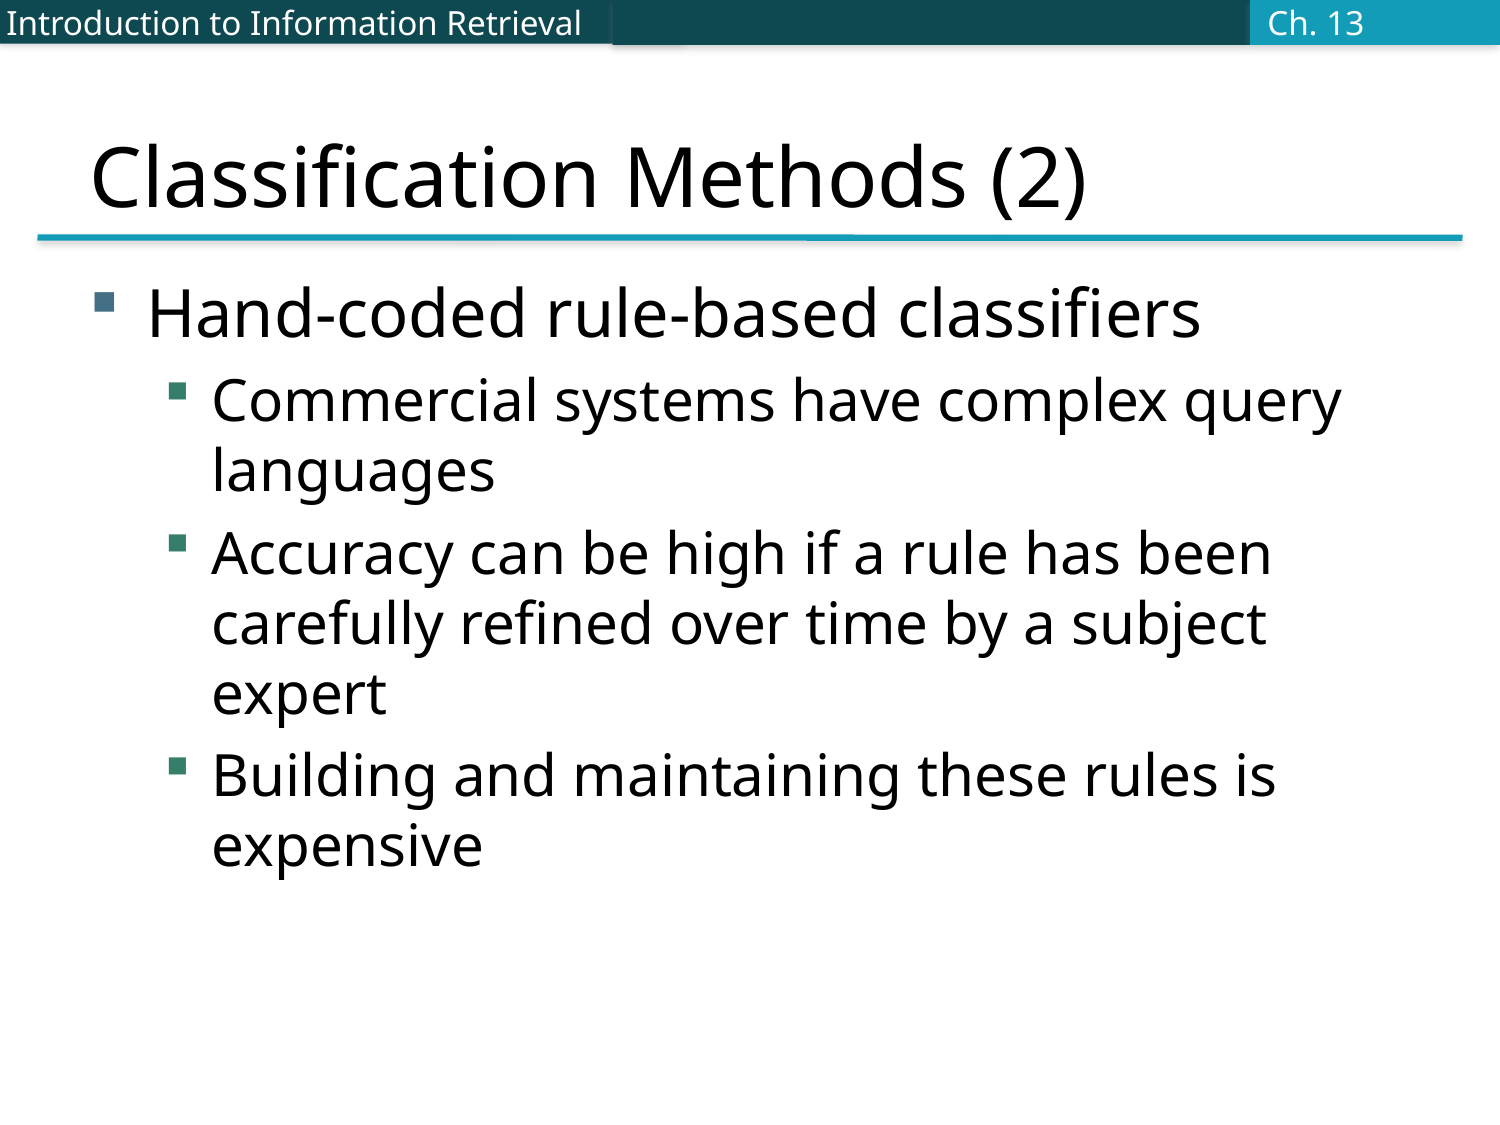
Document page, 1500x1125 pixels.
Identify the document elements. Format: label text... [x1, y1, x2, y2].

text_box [1249, 0, 1500, 50]
list Hand-coded rule-based classifiers Commercial systems have complex query languages Accuracy can be high if a rule has been carefully refined over time by a subject expert Building and maintaining these rules is expensive [75, 262, 1425, 1125]
title Classification Methods (2) [75, 58, 1425, 233]
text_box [0, 0, 686, 69]
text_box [612, 0, 1244, 50]
